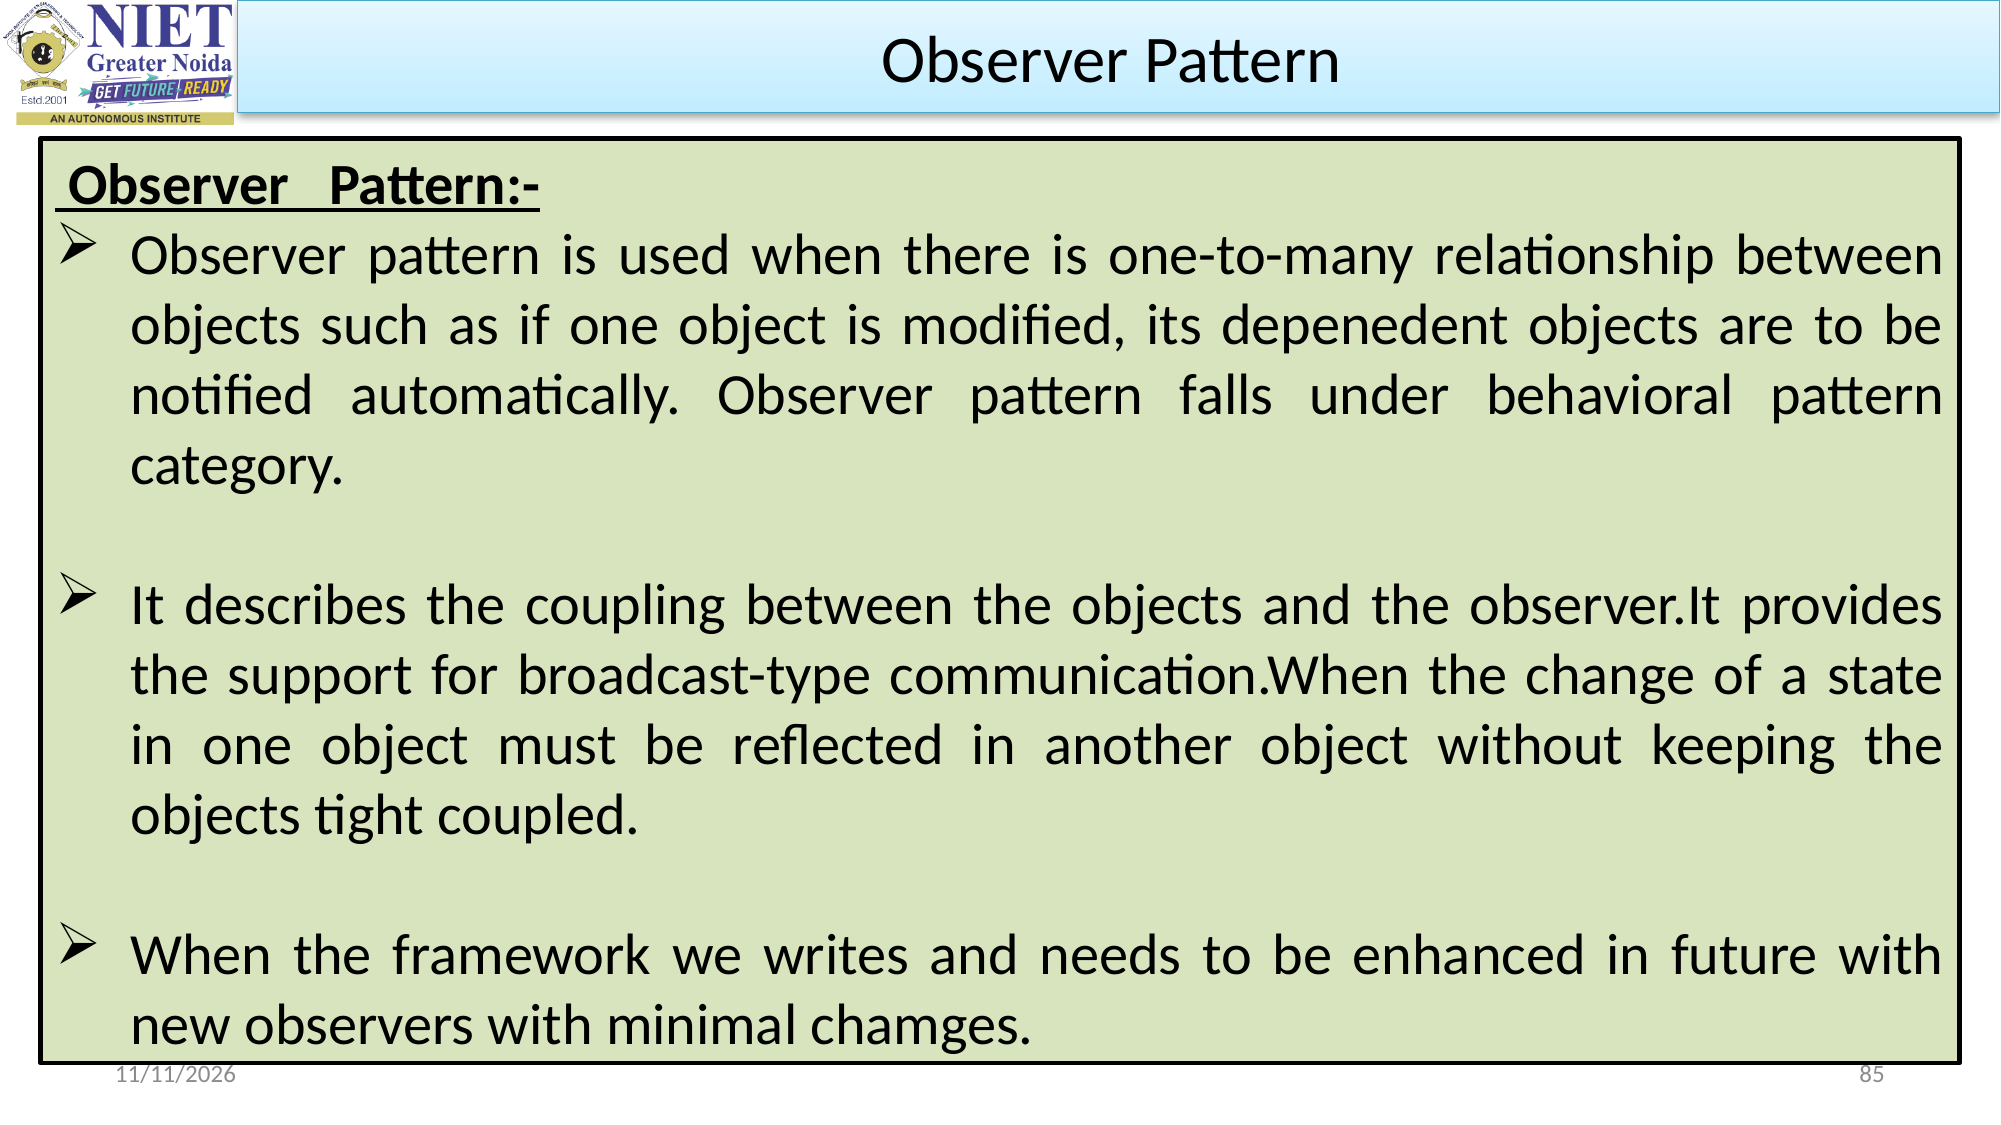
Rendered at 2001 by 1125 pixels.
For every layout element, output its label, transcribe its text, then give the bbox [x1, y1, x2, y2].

slide_number 85 [1433, 1064, 1900, 1103]
picture [3, 2, 234, 125]
text_box Observer Pattern [237, 0, 2000, 113]
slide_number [99, 1064, 567, 1103]
text_box Observer Pattern:- Observer pattern is used when there is one-to-many relationship between objects such as if one object is modified, its depenedent objects are to be notified automatically. Observer pattern falls under behavioral pattern category. It describes the coupling between the objects and the observer.It provides the support for broadcast-type communication.When the change of a state in one object must be reflected in another object without keeping the objects tight coupled. When the framework we writes and needs to be enhanced in future with new observers with minimal chamges. [40, 138, 1960, 1064]
